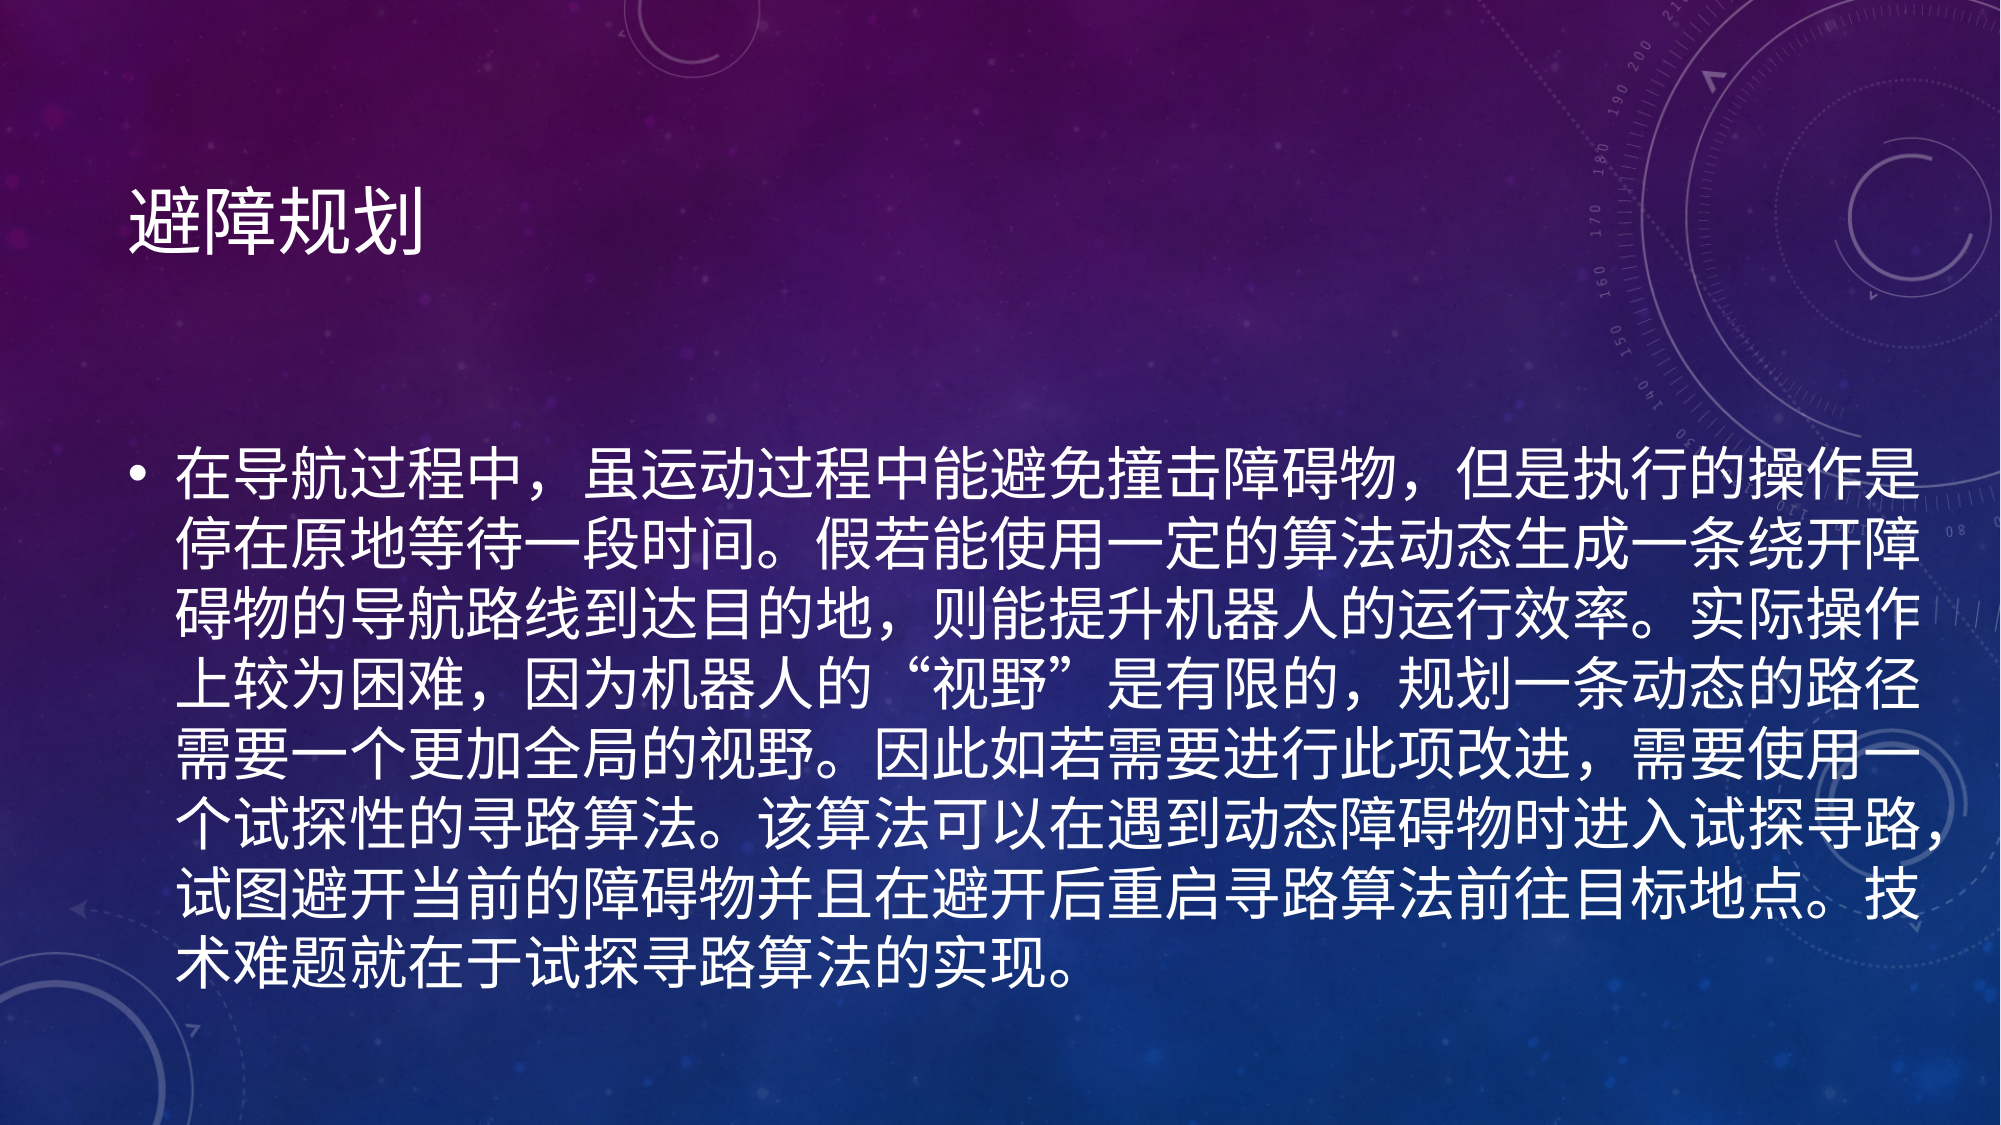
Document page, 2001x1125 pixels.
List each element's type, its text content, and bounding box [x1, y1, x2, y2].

title 避障规划 [112, 99, 1775, 339]
list 在导航过程中，虽运动过程中能避免撞击障碍物，但是执行的操作是停在原地等待一段时间。假若能使用一定的算法动态生成一条绕开障碍物的导航路线到达目的地，则能提升机器人的运行效率。实际操作上较为困难，因为机器人的“视野”是有限的，规划一条动态的路径需要一个更加全局的视野。因此如若需要进行此项改进，需要使用一个试探性的寻路算法。该算法可以在遇到动态障碍物时进入试探寻路，试图避开当前的障碍物并且在避开后重启寻路算法前往目标地点。技术难题就在于试探寻路算法的实现。 [112, 351, 1950, 1083]
picture [0, 0, 2001, 1125]
